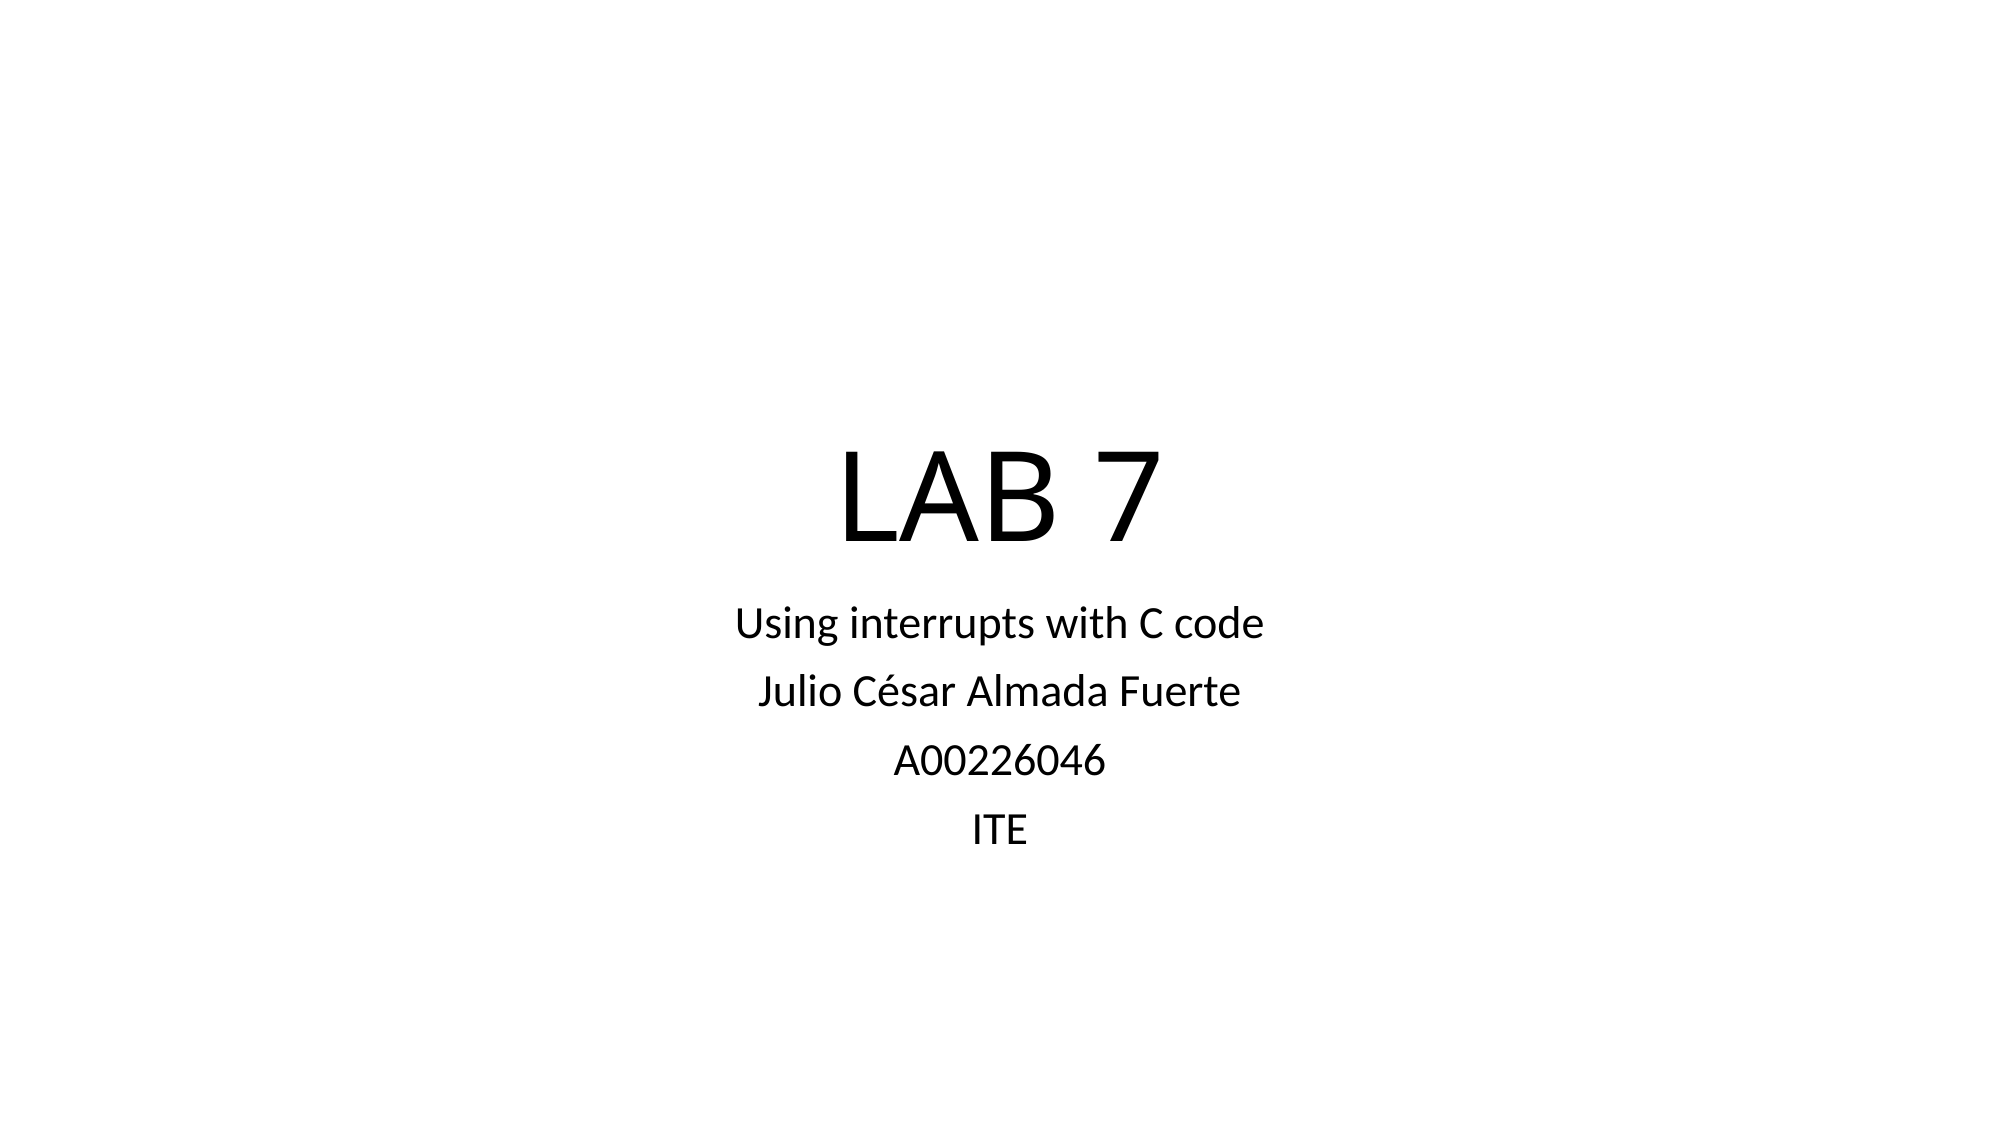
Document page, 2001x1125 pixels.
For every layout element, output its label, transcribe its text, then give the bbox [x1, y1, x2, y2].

subtitle Using interrupts with C code Julio César Almada Fuerte A00226046 ITE [249, 590, 1750, 863]
title LAB 7 [249, 184, 1750, 576]
